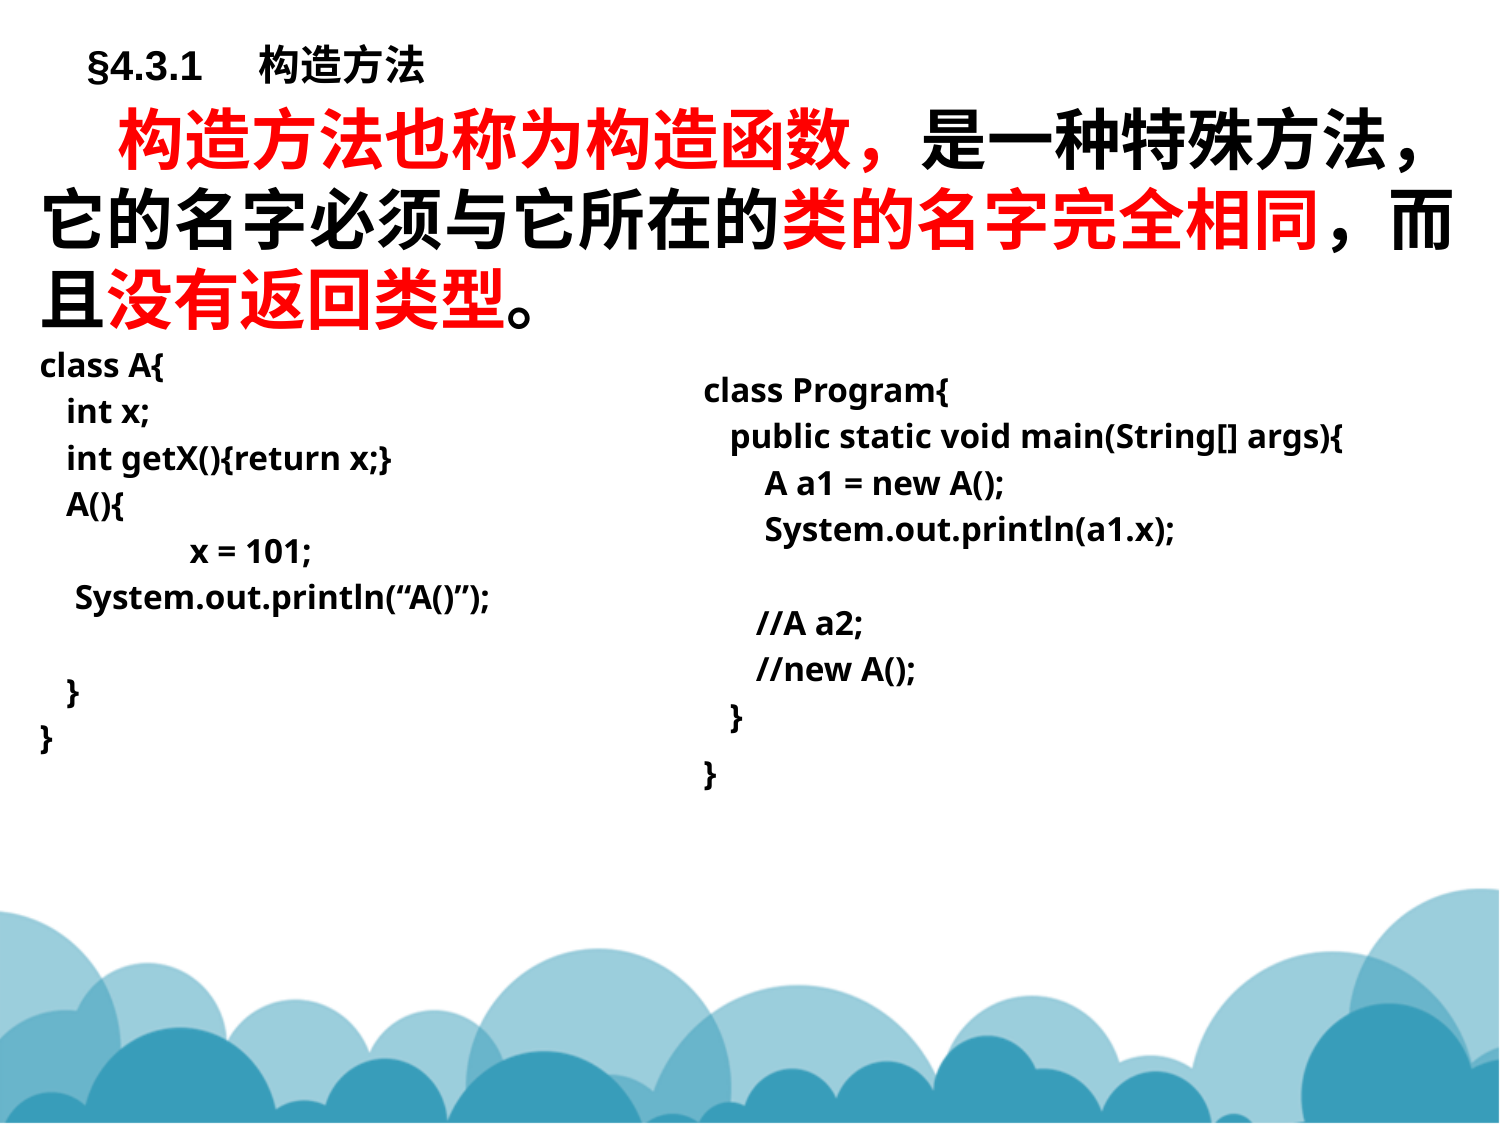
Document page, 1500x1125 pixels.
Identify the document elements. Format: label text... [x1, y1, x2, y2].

subtitle §4.3.1 构造方法 [24, 30, 876, 90]
picture [0, 0, 1500, 1125]
text_box class Program{ public static void main(String[] args){ A a1 = new A(); System.out.println(a1.x); //A a2; //new A(); } } [688, 361, 1443, 801]
text_box 构造方法也称为构造函数，是一种特殊方法，它的名字必须与它所在的类的名字完全相同，而且没有返回类型。 [24, 90, 1470, 439]
footer [512, 1024, 988, 1103]
text_box class A{ int x; int getX(){return x;} A(){ x = 101; System.out.println(“A()”); } } [24, 336, 602, 764]
